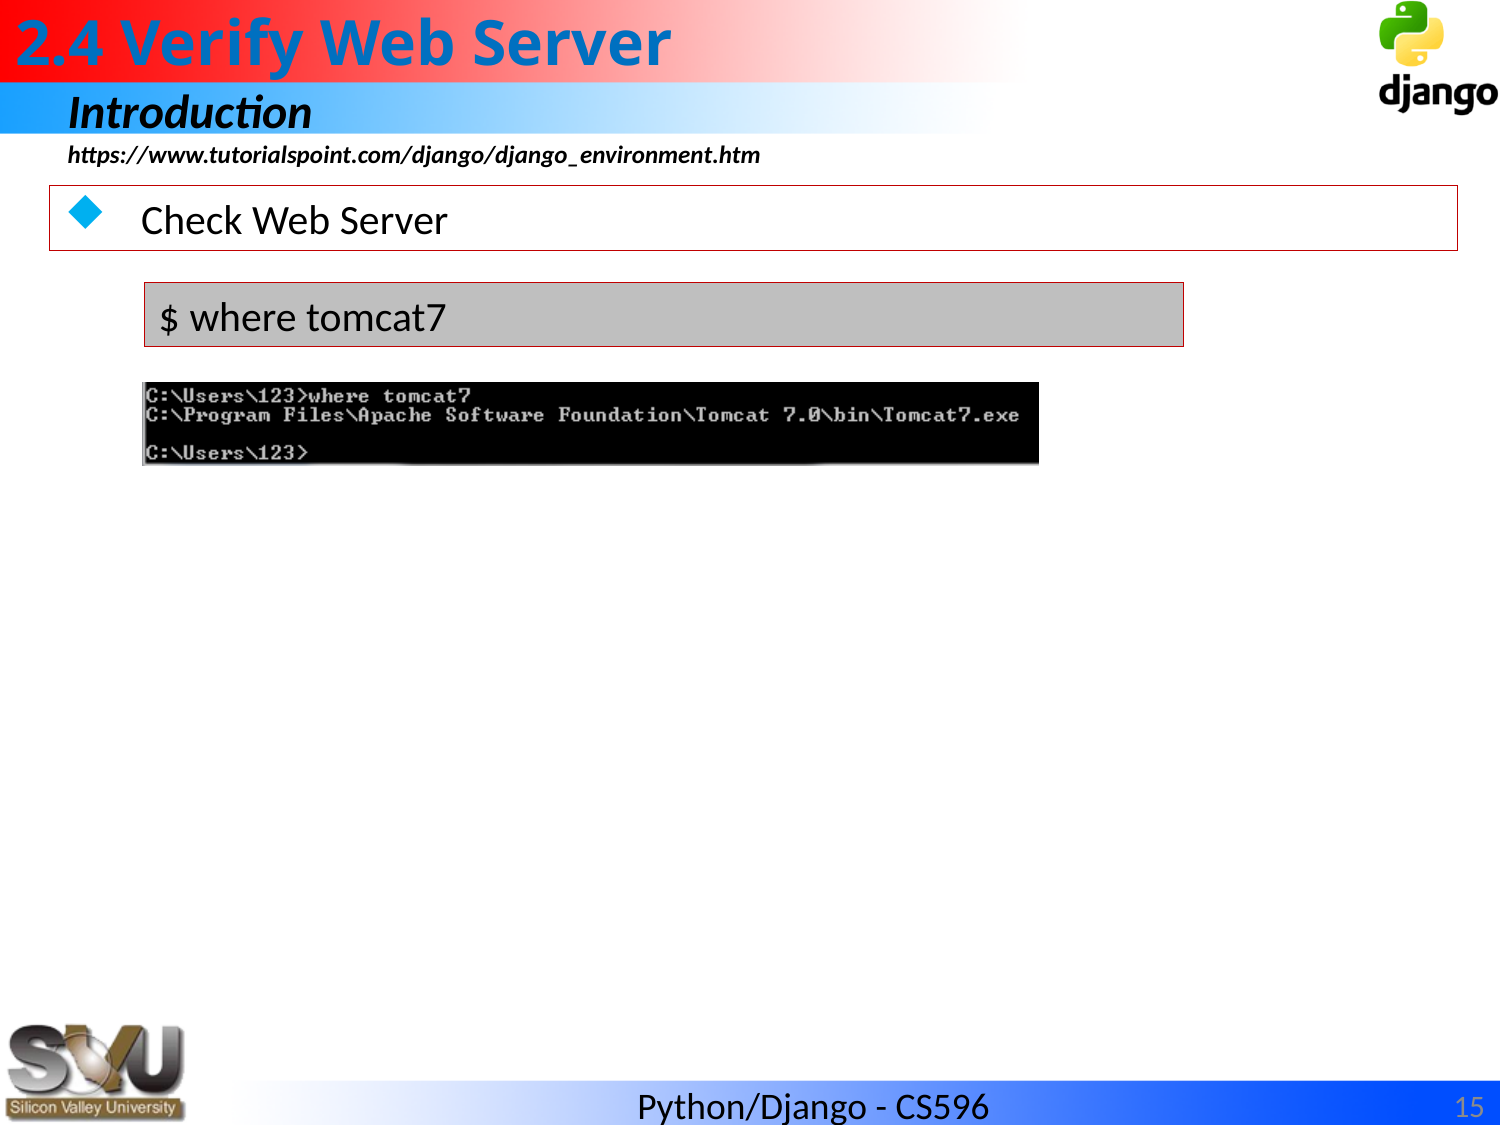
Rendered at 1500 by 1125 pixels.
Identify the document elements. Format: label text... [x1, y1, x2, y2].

title 2.4 Verify Web Server [0, 0, 1375, 95]
text_box Introduction https://www.tutorialspoint.com/django/django_environment.htm [52, 73, 1008, 176]
slide_number 15 [1162, 1074, 1500, 1125]
picture [0, 0, 1500, 1125]
text_box Check Web Server [49, 185, 1458, 251]
text_box $ where tomcat7 [144, 282, 1184, 347]
text_box Python/Django - CS596 [462, 1075, 1165, 1125]
